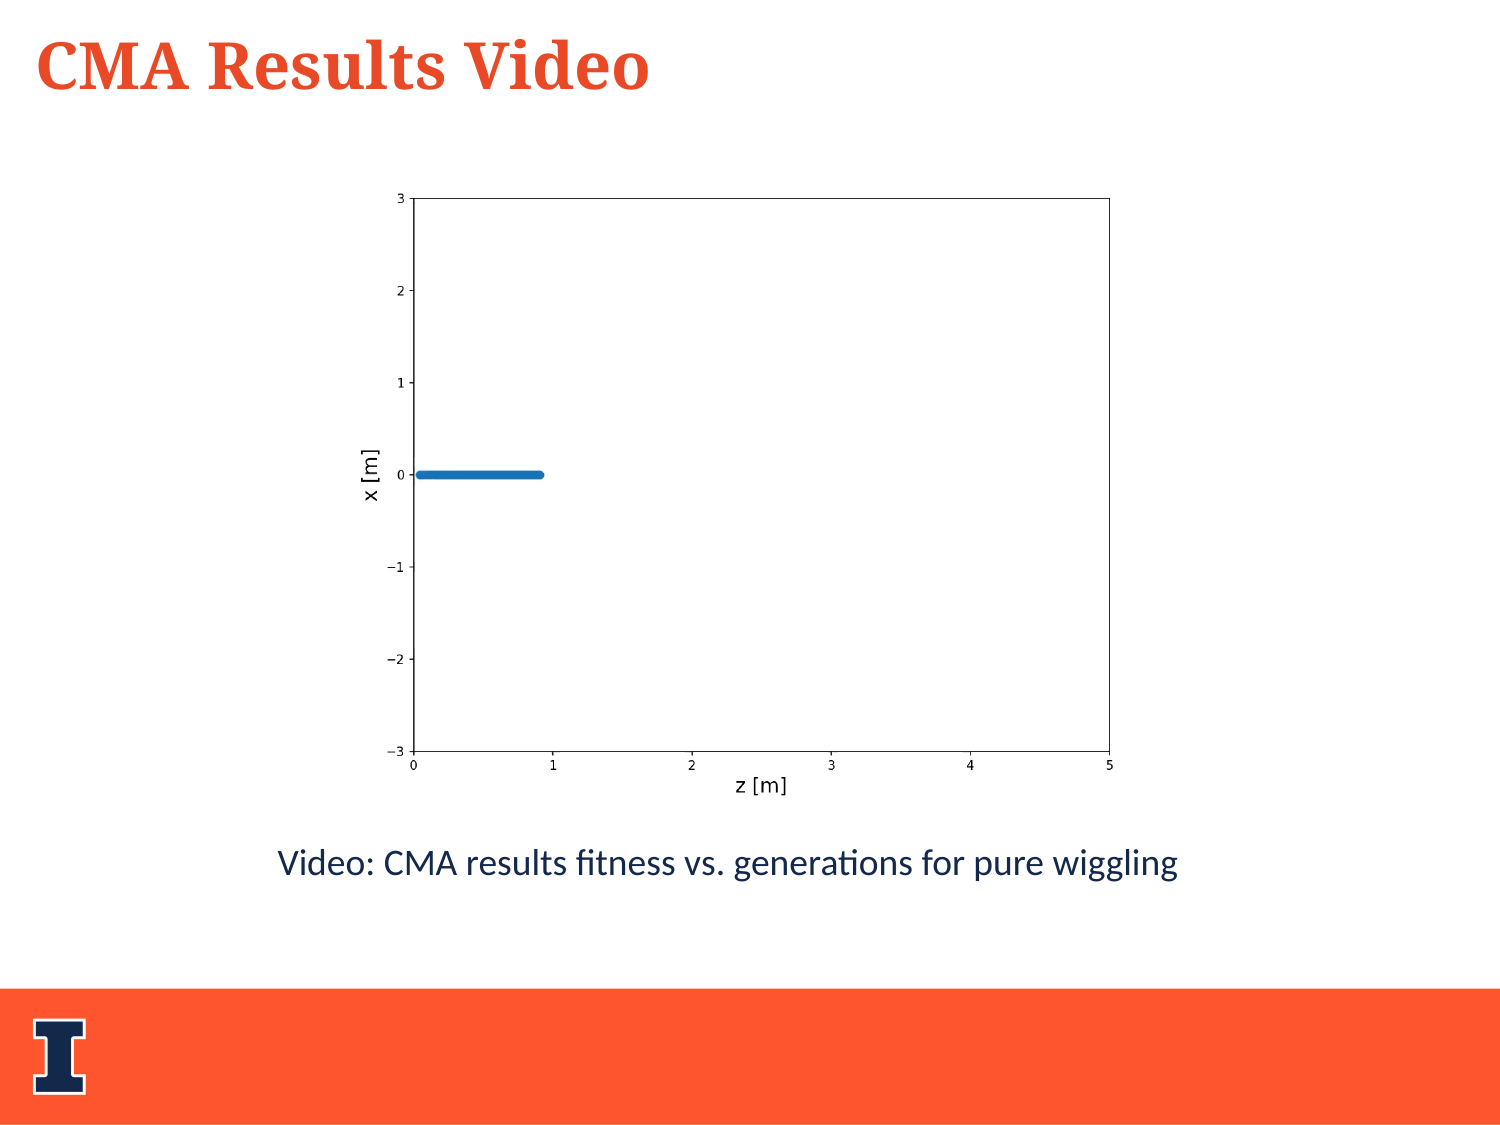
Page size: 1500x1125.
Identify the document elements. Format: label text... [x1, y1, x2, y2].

title CMA Results Video [20, 25, 1500, 112]
text_box Video: CMA results fitness vs. generations for pure wiggling [262, 830, 1238, 890]
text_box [300, 111, 1199, 831]
picture [0, 0, 1500, 1125]
